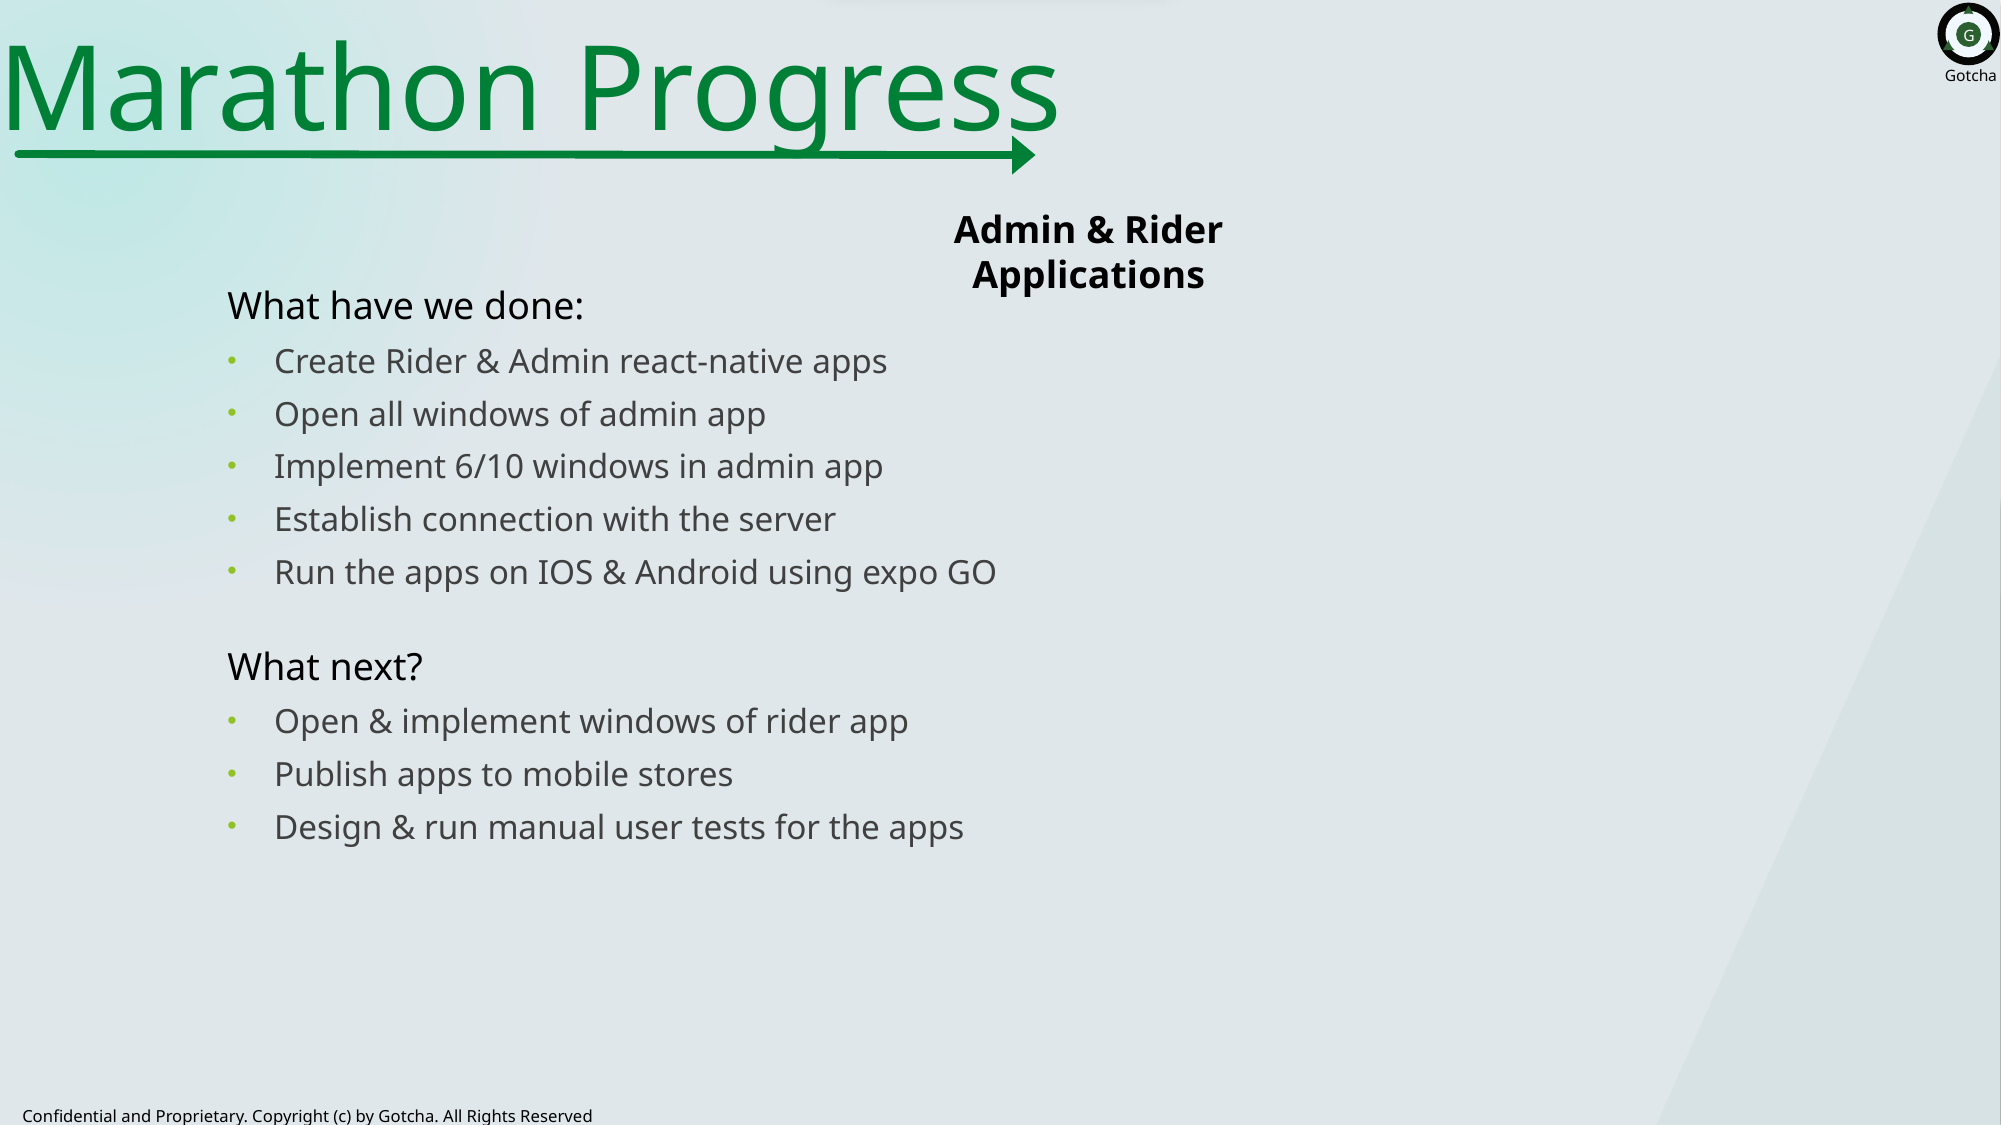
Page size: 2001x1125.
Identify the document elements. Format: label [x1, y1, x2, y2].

text_box [1936, 2, 2000, 85]
picture [0, 0, 2000, 1125]
